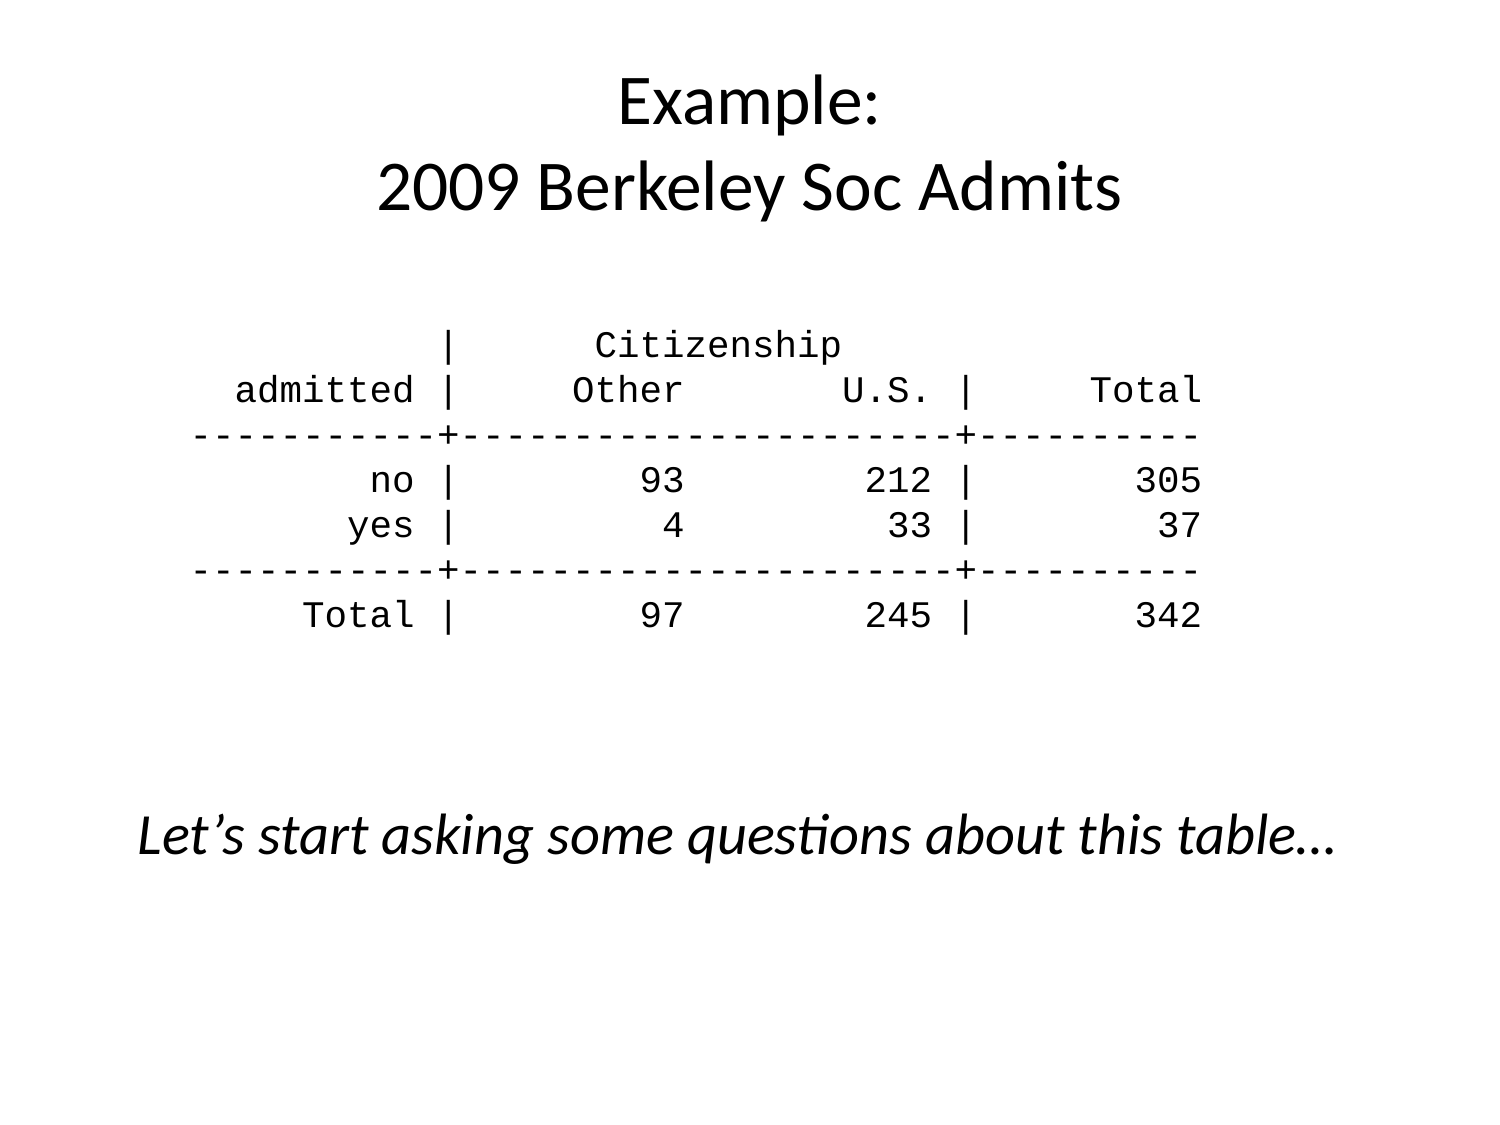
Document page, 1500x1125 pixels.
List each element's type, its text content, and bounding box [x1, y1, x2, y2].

text_box | Citizenship admitted | Other U.S. | Total -----------+----------------------+---------- no | 93 212 | 305 yes | 4 33 | 37 -----------+----------------------+---------- Total | 97 245 | 342 [174, 312, 1300, 643]
text_box Let’s start asking some questions about this table… [112, 789, 1363, 874]
title Example: 2009 Berkeley Soc Admits [75, 45, 1425, 233]
